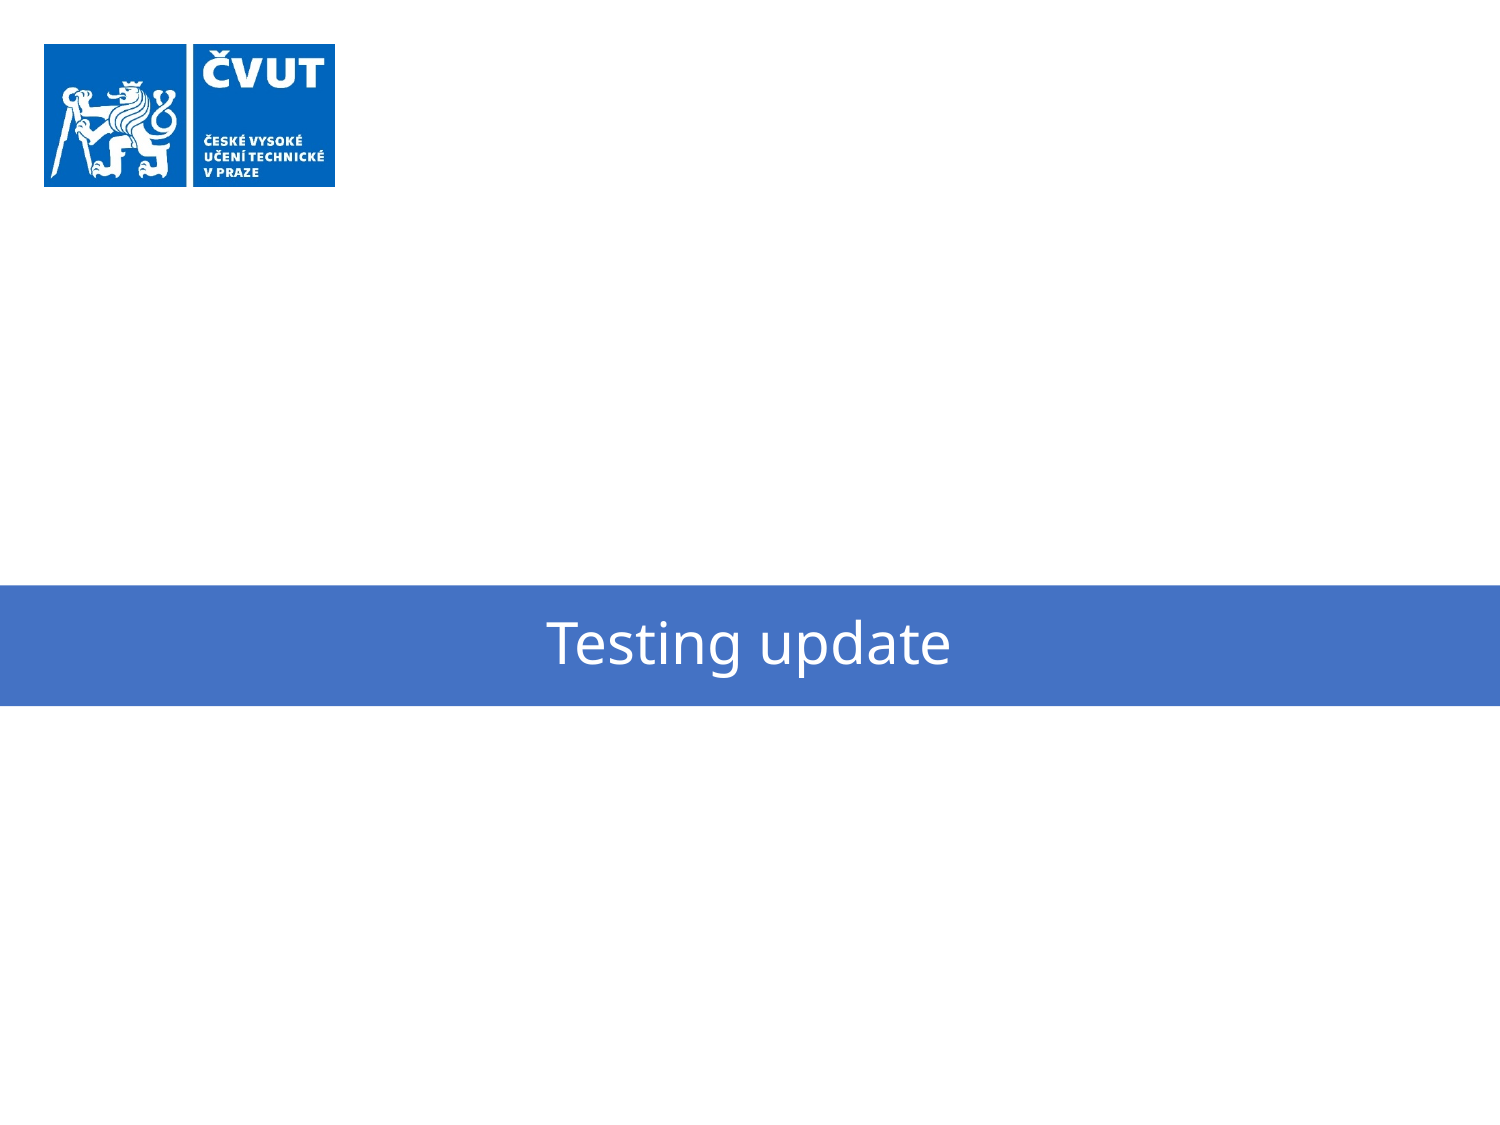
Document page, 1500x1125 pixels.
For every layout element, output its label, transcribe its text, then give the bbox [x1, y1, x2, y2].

picture [44, 44, 335, 187]
title Testing update [0, 585, 1500, 707]
